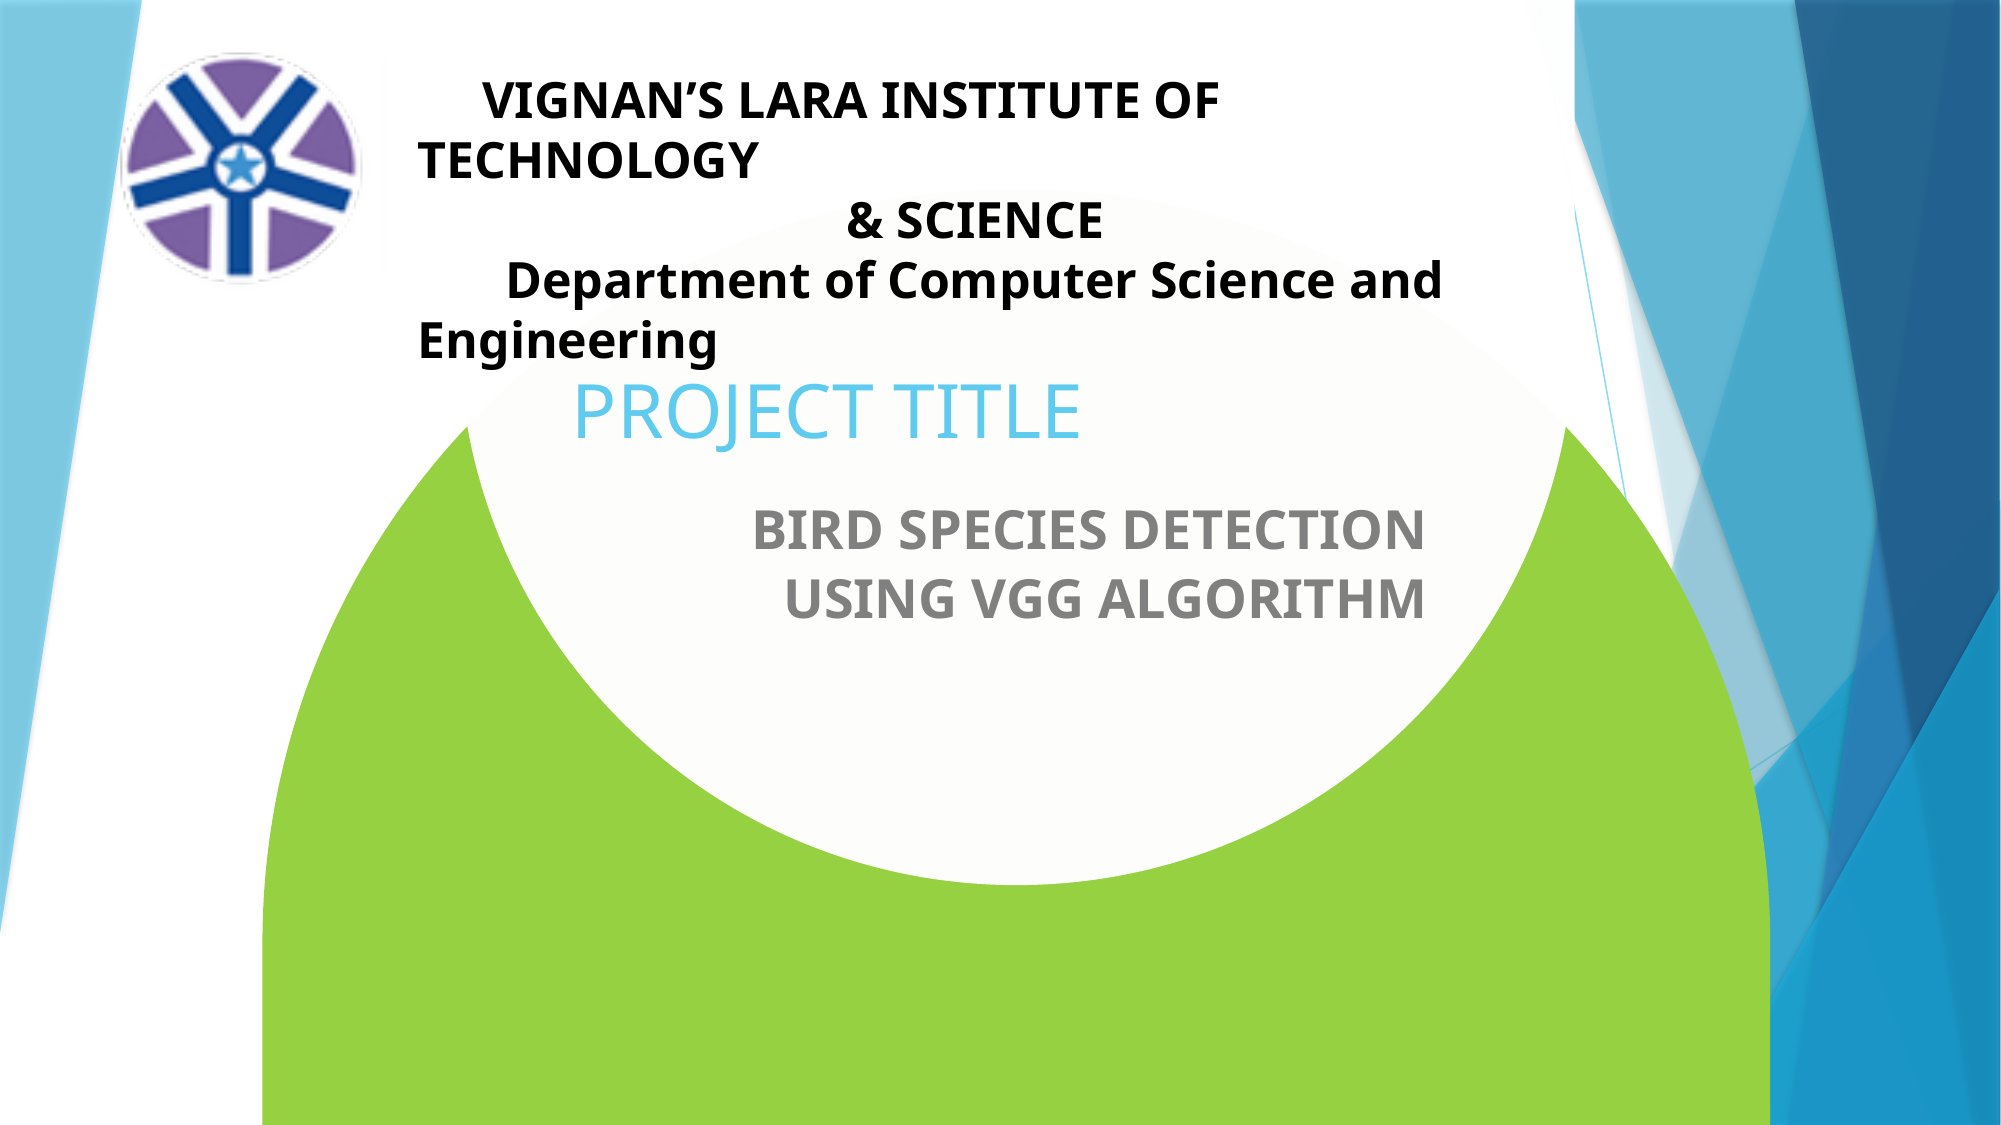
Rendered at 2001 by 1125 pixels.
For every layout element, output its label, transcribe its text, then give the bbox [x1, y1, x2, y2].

title PROJECT TITLE [0, 325, 1275, 596]
subtitle BIRD SPECIES DETECTION USING VGG ALGORITHM [483, 488, 1443, 643]
text_box VIGNAN’S LARA INSTITUTE OF TECHNOLOGY & SCIENCE Department of Computer Science and Engineering [402, 61, 1501, 377]
picture [116, 32, 386, 326]
